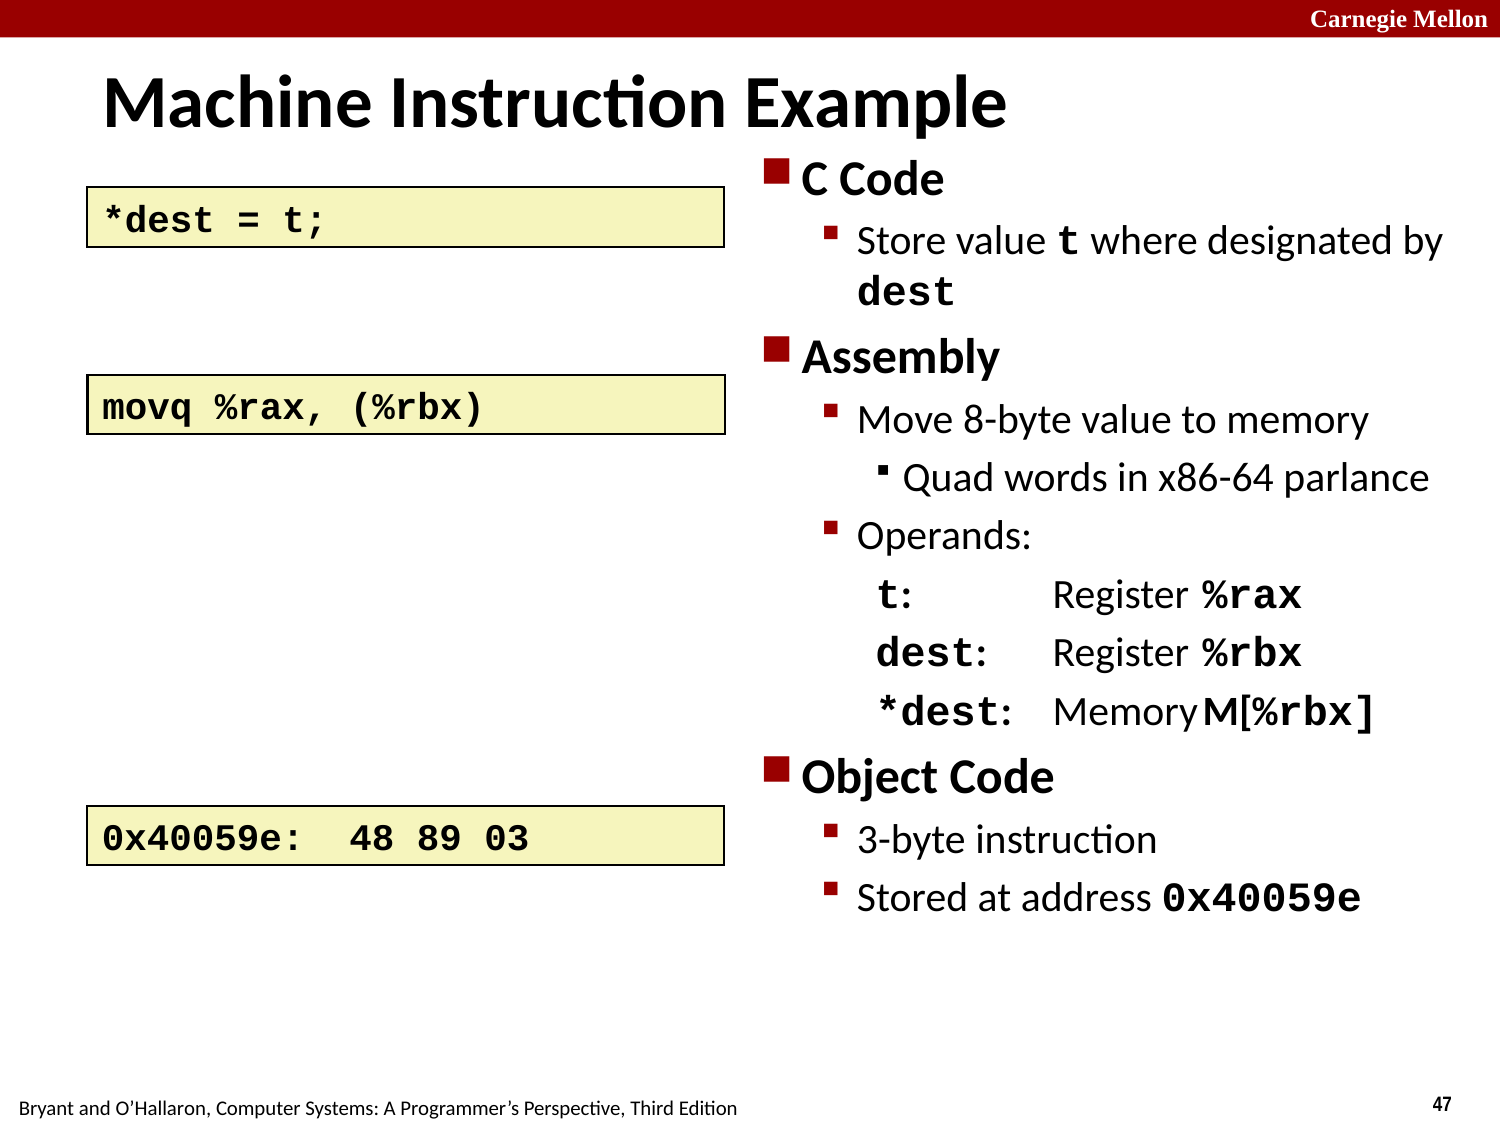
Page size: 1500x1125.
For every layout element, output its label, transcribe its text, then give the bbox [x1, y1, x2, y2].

text_box movq %rax, (%rbx) [87, 374, 725, 435]
text_box *dest = t; [87, 187, 725, 247]
text_box 0x40059e: 48 89 03 [86, 805, 725, 866]
title Machine Instruction Example [87, 49, 1280, 145]
list C Code Store value t where designated by dest Assembly Move 8-byte value to memory Quad words in x86-64 parlance Operands: t: Register %rax dest: Register %rbx *dest: Memory M[%rbx] Object Code 3-byte instruction Stored at address 0x40059e [749, 137, 1500, 1088]
